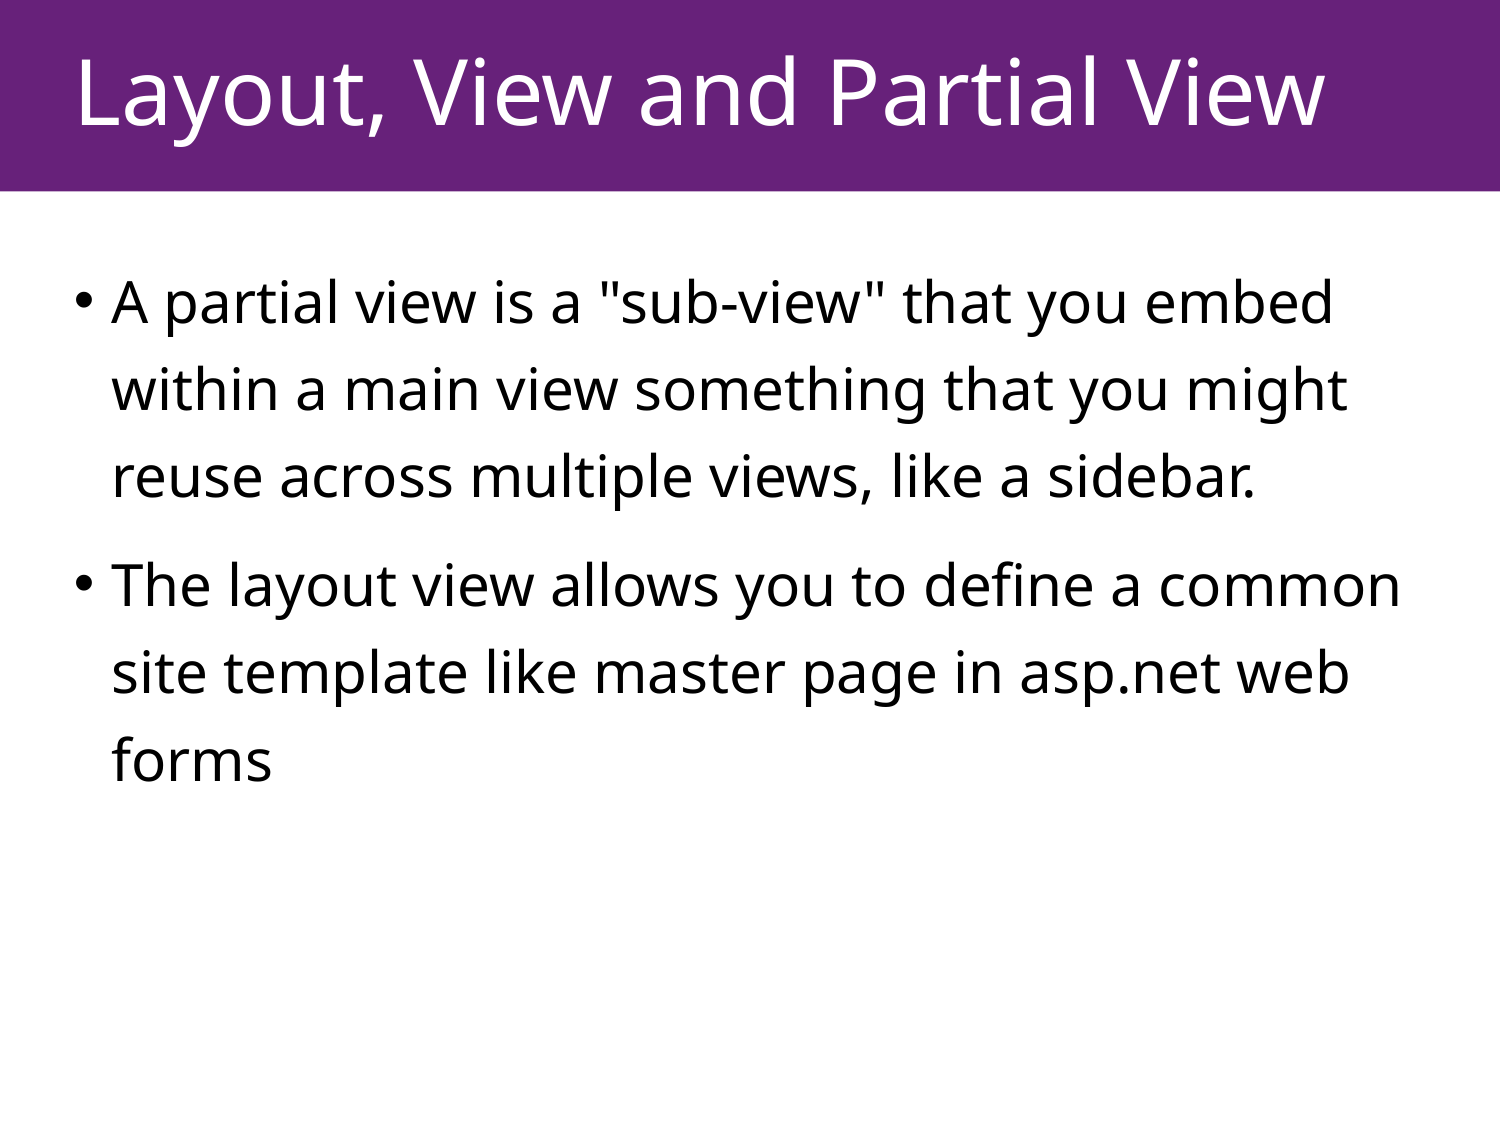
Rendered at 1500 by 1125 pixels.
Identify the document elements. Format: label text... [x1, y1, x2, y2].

title Layout, View and Partial View [58, 20, 1440, 172]
list A partial view is a "sub-view" that you embed within a main view something that you might reuse across multiple views, like a sidebar. The layout view allows you to define a common site template like master page in asp.net web forms [58, 239, 1440, 1014]
